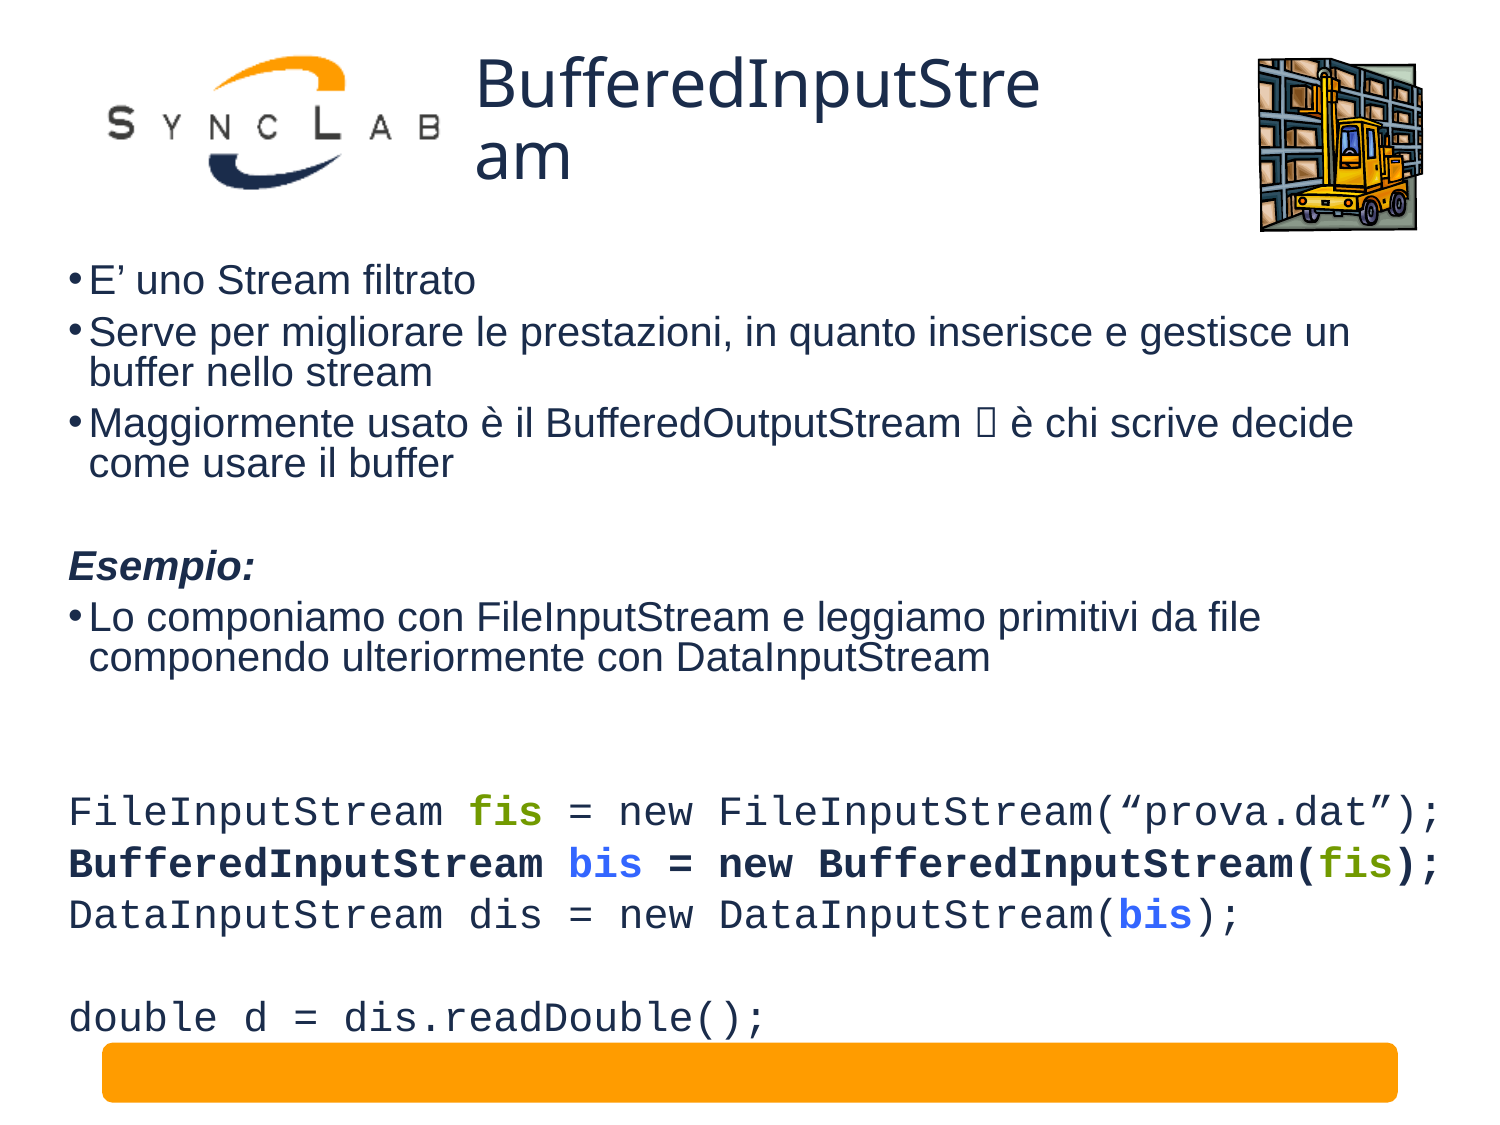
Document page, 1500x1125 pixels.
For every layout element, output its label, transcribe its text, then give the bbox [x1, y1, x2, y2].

picture [103, 52, 445, 193]
list E’ uno Stream filtrato Serve per migliorare le prestazioni, in quanto inserisce e gestisce un buffer nello stream Maggiormente usato è il BufferedOutputStream  è chi scrive decide come usare il buffer Esempio: Lo componiamo con FileInputStream e leggiamo primitivi da file componendo ulteriormente con DataInputStream FileInputStream fis = new FileInputStream(“prova.dat”); BufferedInputStream bis = new BufferedInputStream(fis); DataInputStream dis = new DataInputStream(bis); double d = dis.readDouble(); [53, 255, 1477, 1024]
title BufferedInputStream [459, 17, 1081, 227]
picture [1257, 54, 1427, 235]
